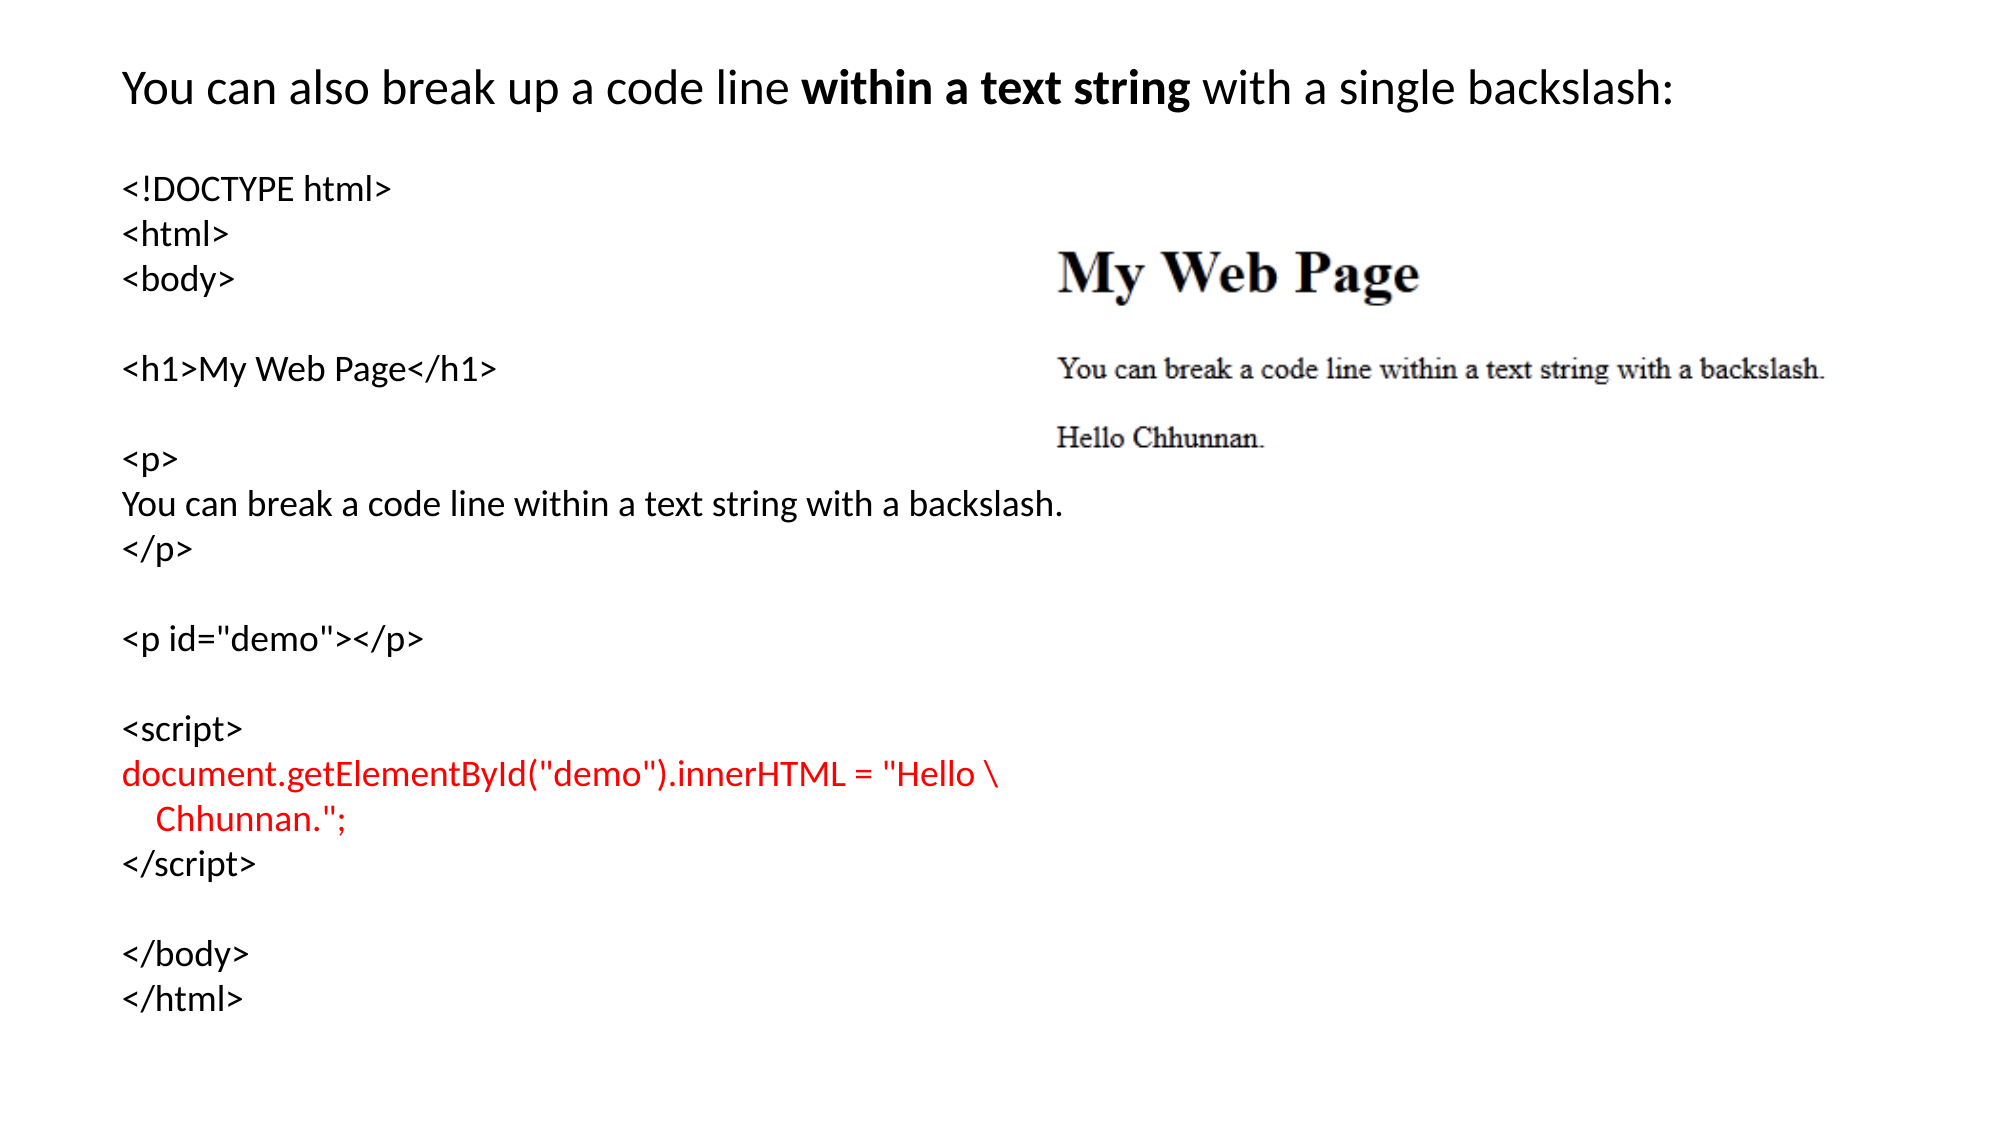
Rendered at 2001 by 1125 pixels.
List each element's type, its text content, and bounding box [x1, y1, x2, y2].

text_box <!DOCTYPE html> <html> <body> <h1>My Web Page</h1> <p> You can break a code line within a text string with a backslash. </p> <p id="demo"></p> <script> document.getElementById("demo").innerHTML = "Hello \ Chhunnan."; </script> </body> </html> [107, 156, 1107, 1027]
text_box You can also break up a code line within a text string with a single backslash: [107, 46, 1891, 122]
picture [1050, 237, 1830, 469]
